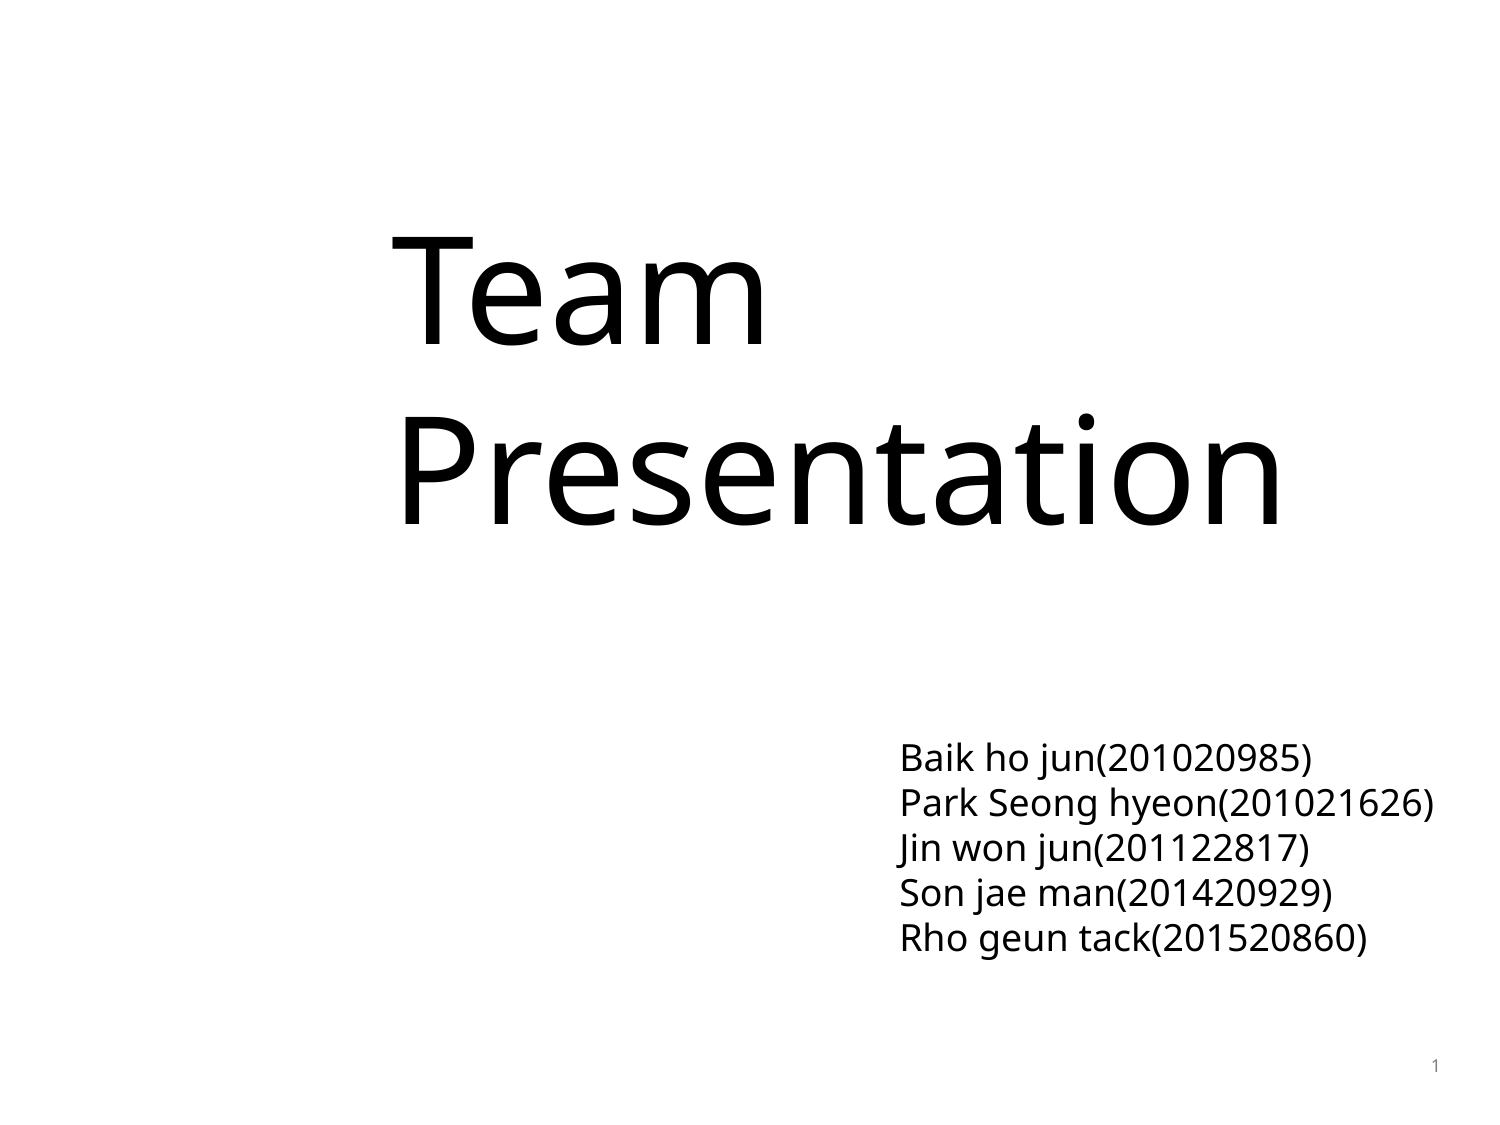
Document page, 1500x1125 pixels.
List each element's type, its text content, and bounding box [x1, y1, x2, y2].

text_box Baik ho jun(201020985) Park Seong hyeon(201021626) Jin won jun(201122817) Son jae man(201420929) Rho geun tack(201520860) [884, 726, 1450, 967]
text_box Team Presentation [377, 186, 1305, 562]
